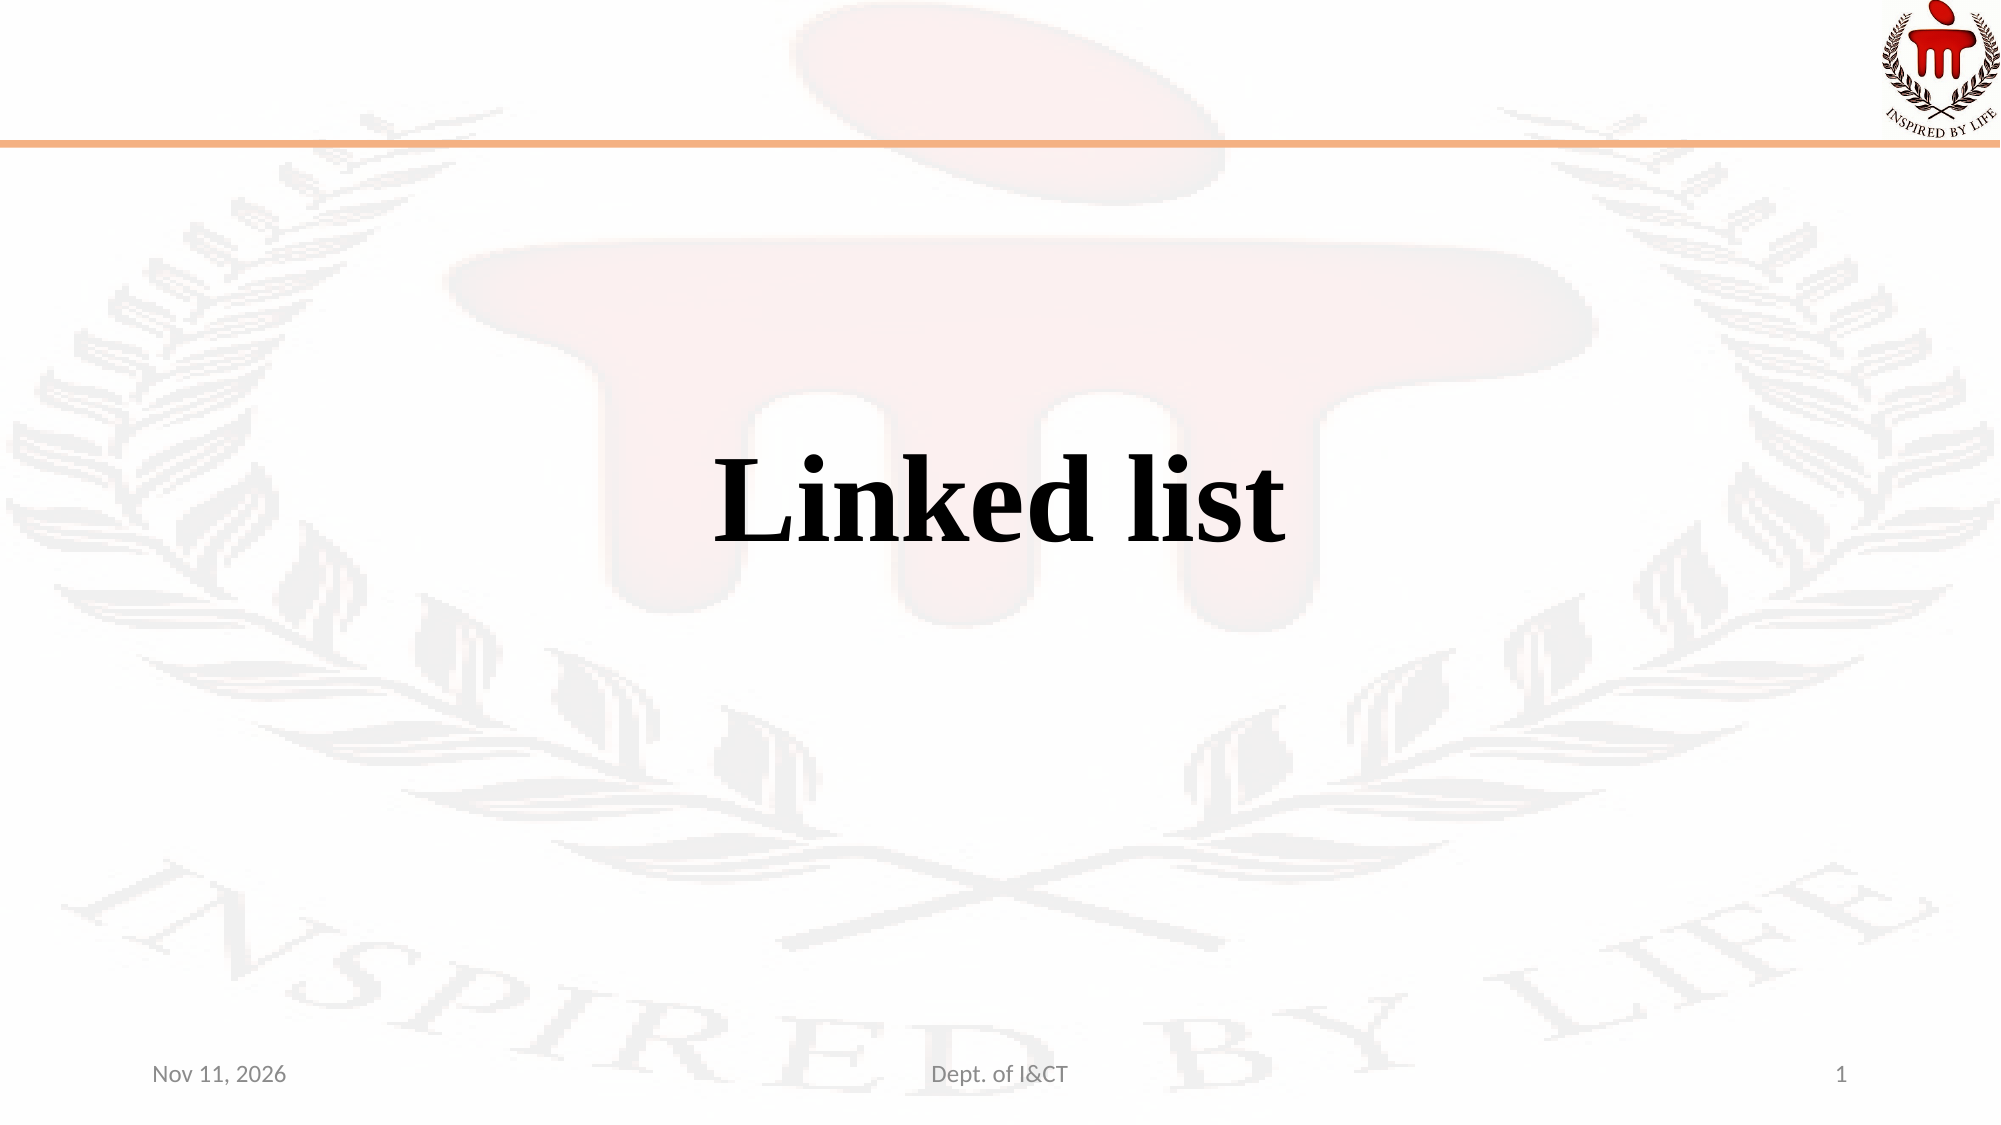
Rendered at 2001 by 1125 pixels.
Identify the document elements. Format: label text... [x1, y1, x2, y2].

slide_number 7-Oct-22 [137, 1042, 588, 1103]
picture [1882, 0, 2000, 140]
title Linked list [249, 184, 1750, 576]
slide_number 1 [1412, 1042, 1863, 1103]
footer Dept. of I&CT [662, 1042, 1338, 1103]
